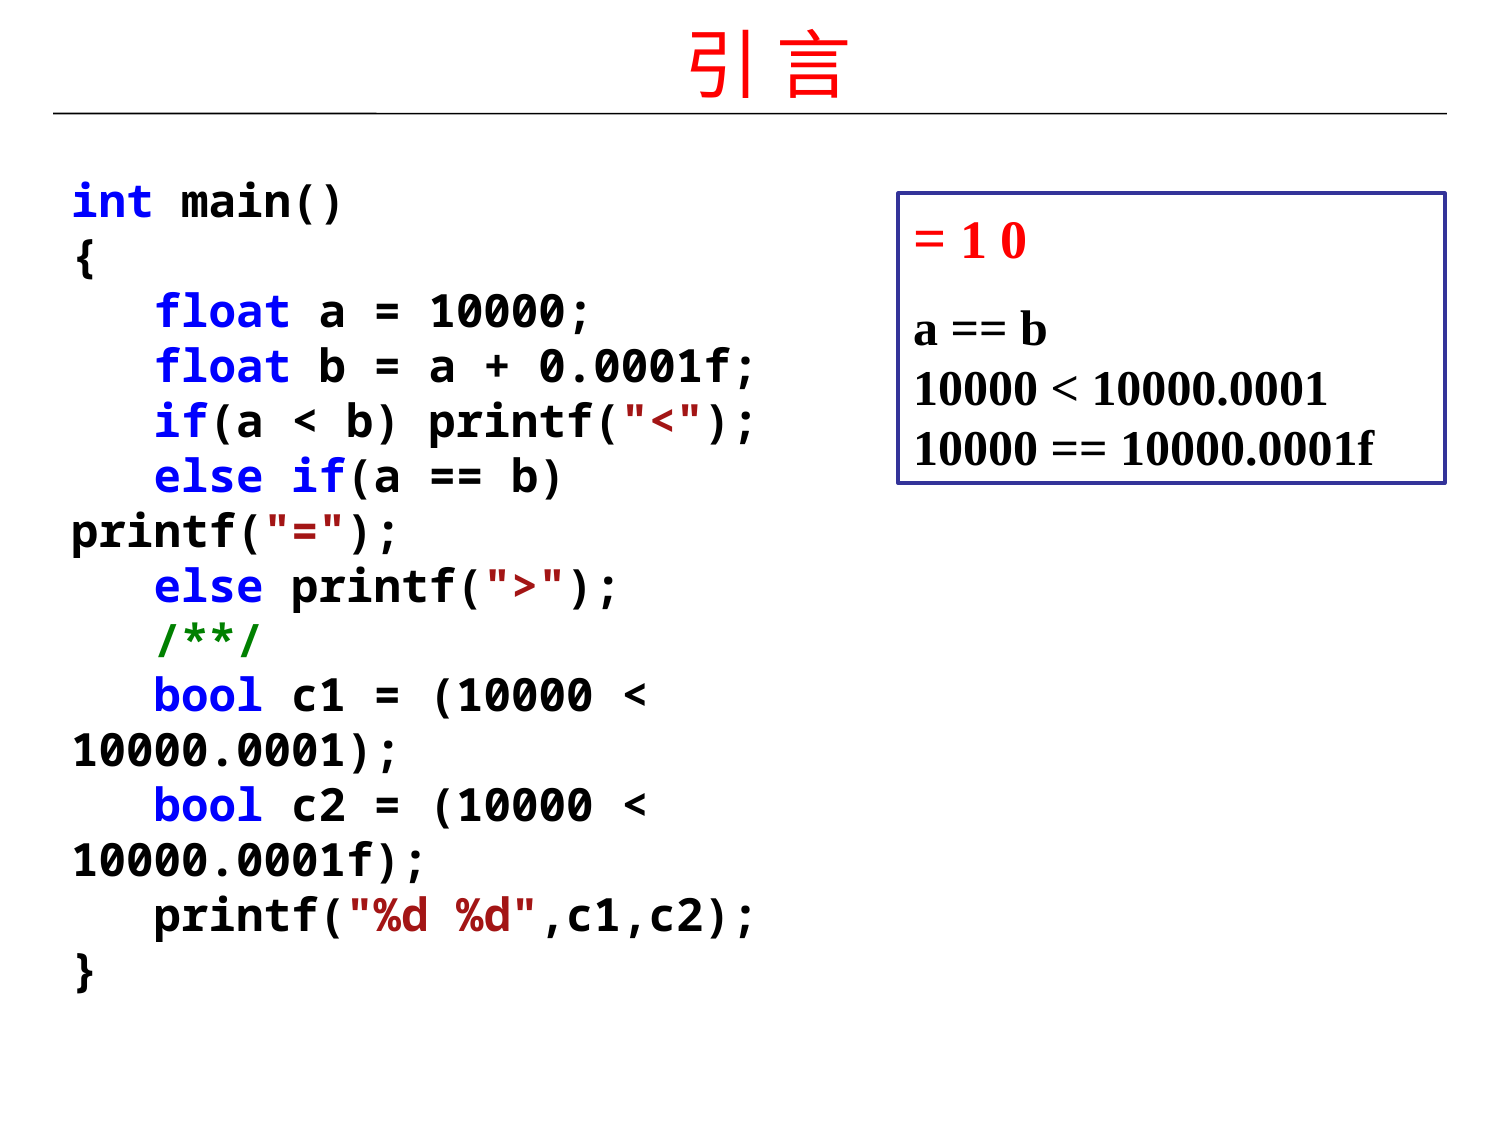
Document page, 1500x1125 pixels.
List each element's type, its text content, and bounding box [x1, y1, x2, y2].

list int main() { float a = 10000; float b = a + 0.0001f; if(a < b) printf("<"); else if(a == b) printf("="); else printf(">"); /**/ bool c1 = (10000 < 10000.0001); bool c2 = (10000 < 10000.0001f); printf("%d %d",c1,c2); } [56, 163, 898, 843]
text_box 引 言 [92, 16, 1443, 109]
text_box = 1 0 a == b 10000 < 10000.0001 10000 == 10000.0001f [898, 193, 1445, 483]
